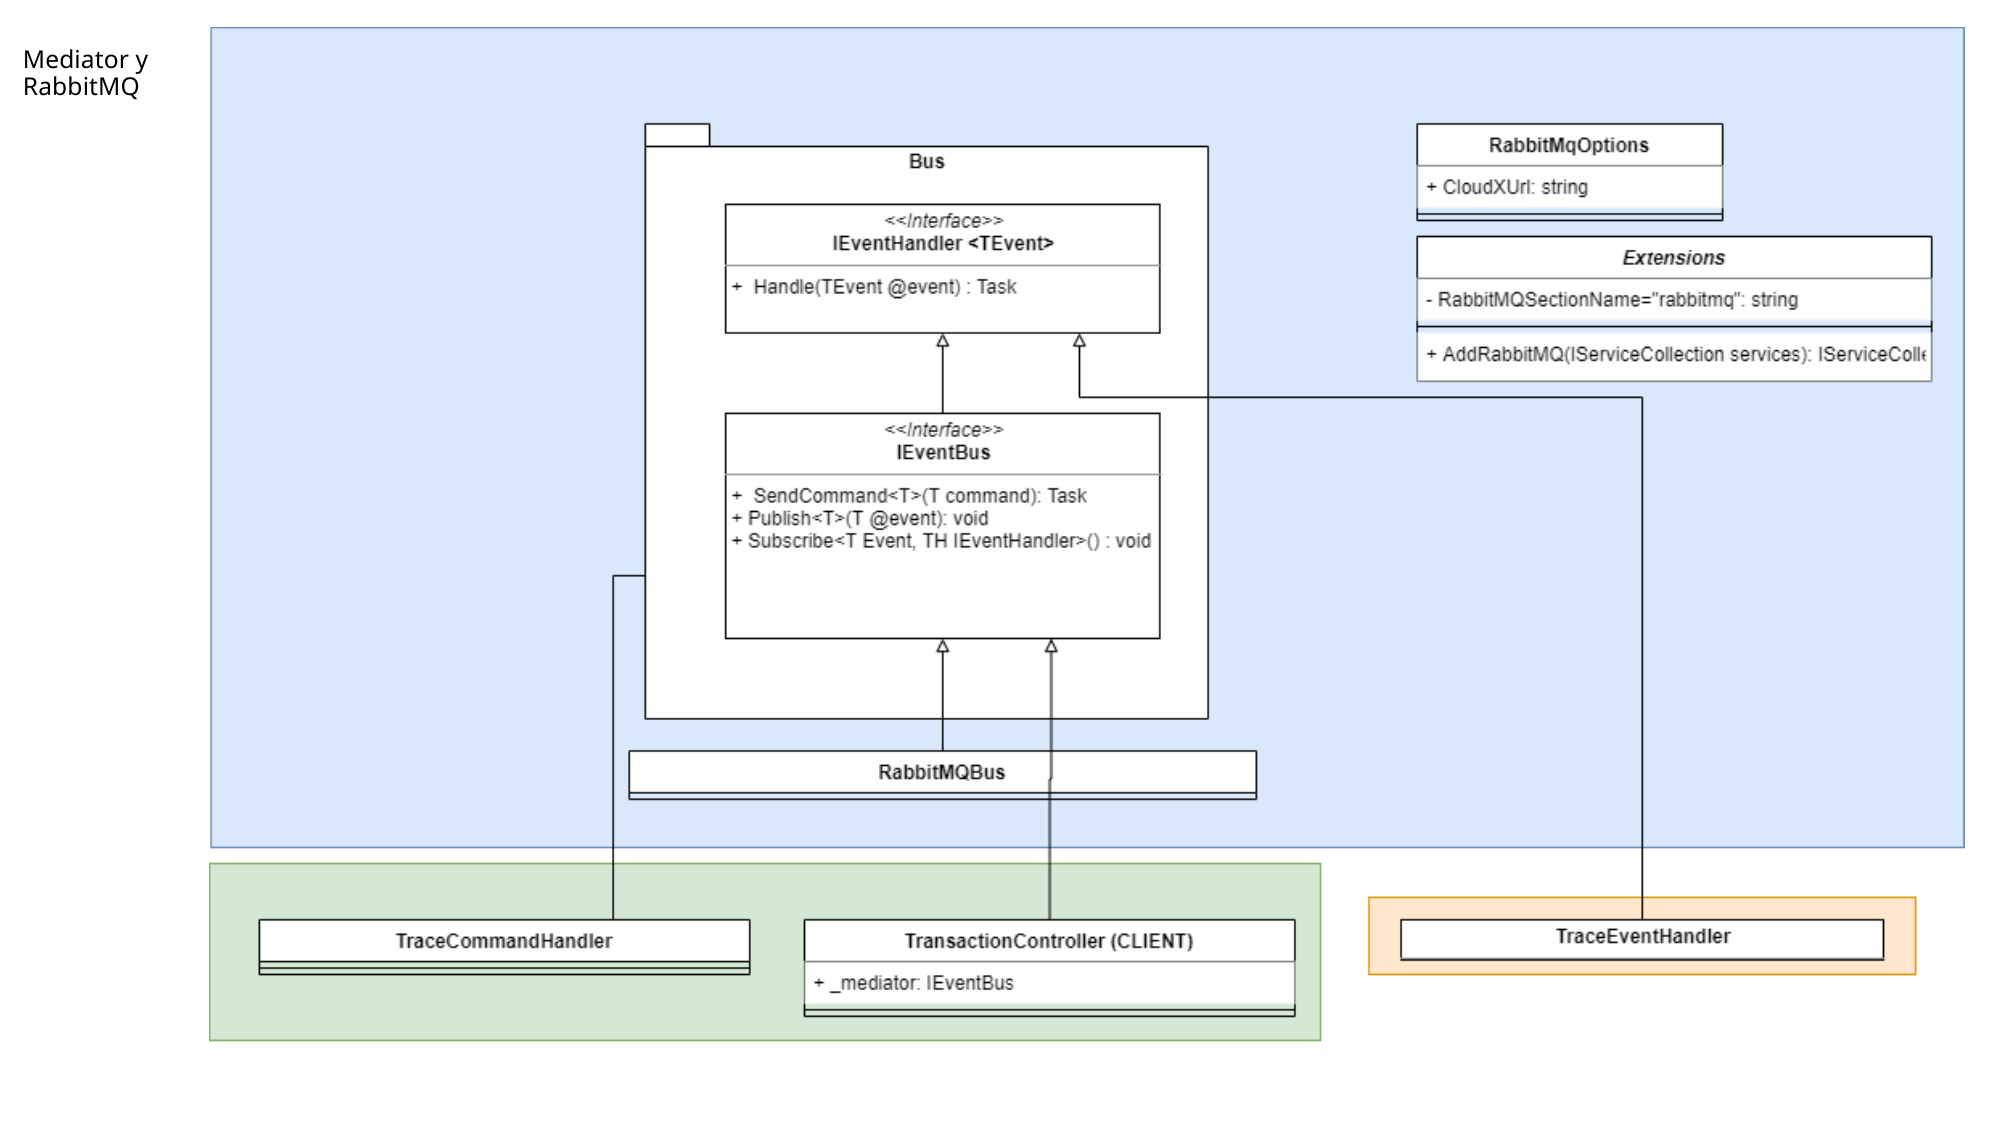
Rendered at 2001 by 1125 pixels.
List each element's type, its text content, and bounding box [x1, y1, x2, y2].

title Mediator y RabbitMQ [7, 39, 209, 109]
picture [209, 27, 1965, 1047]
